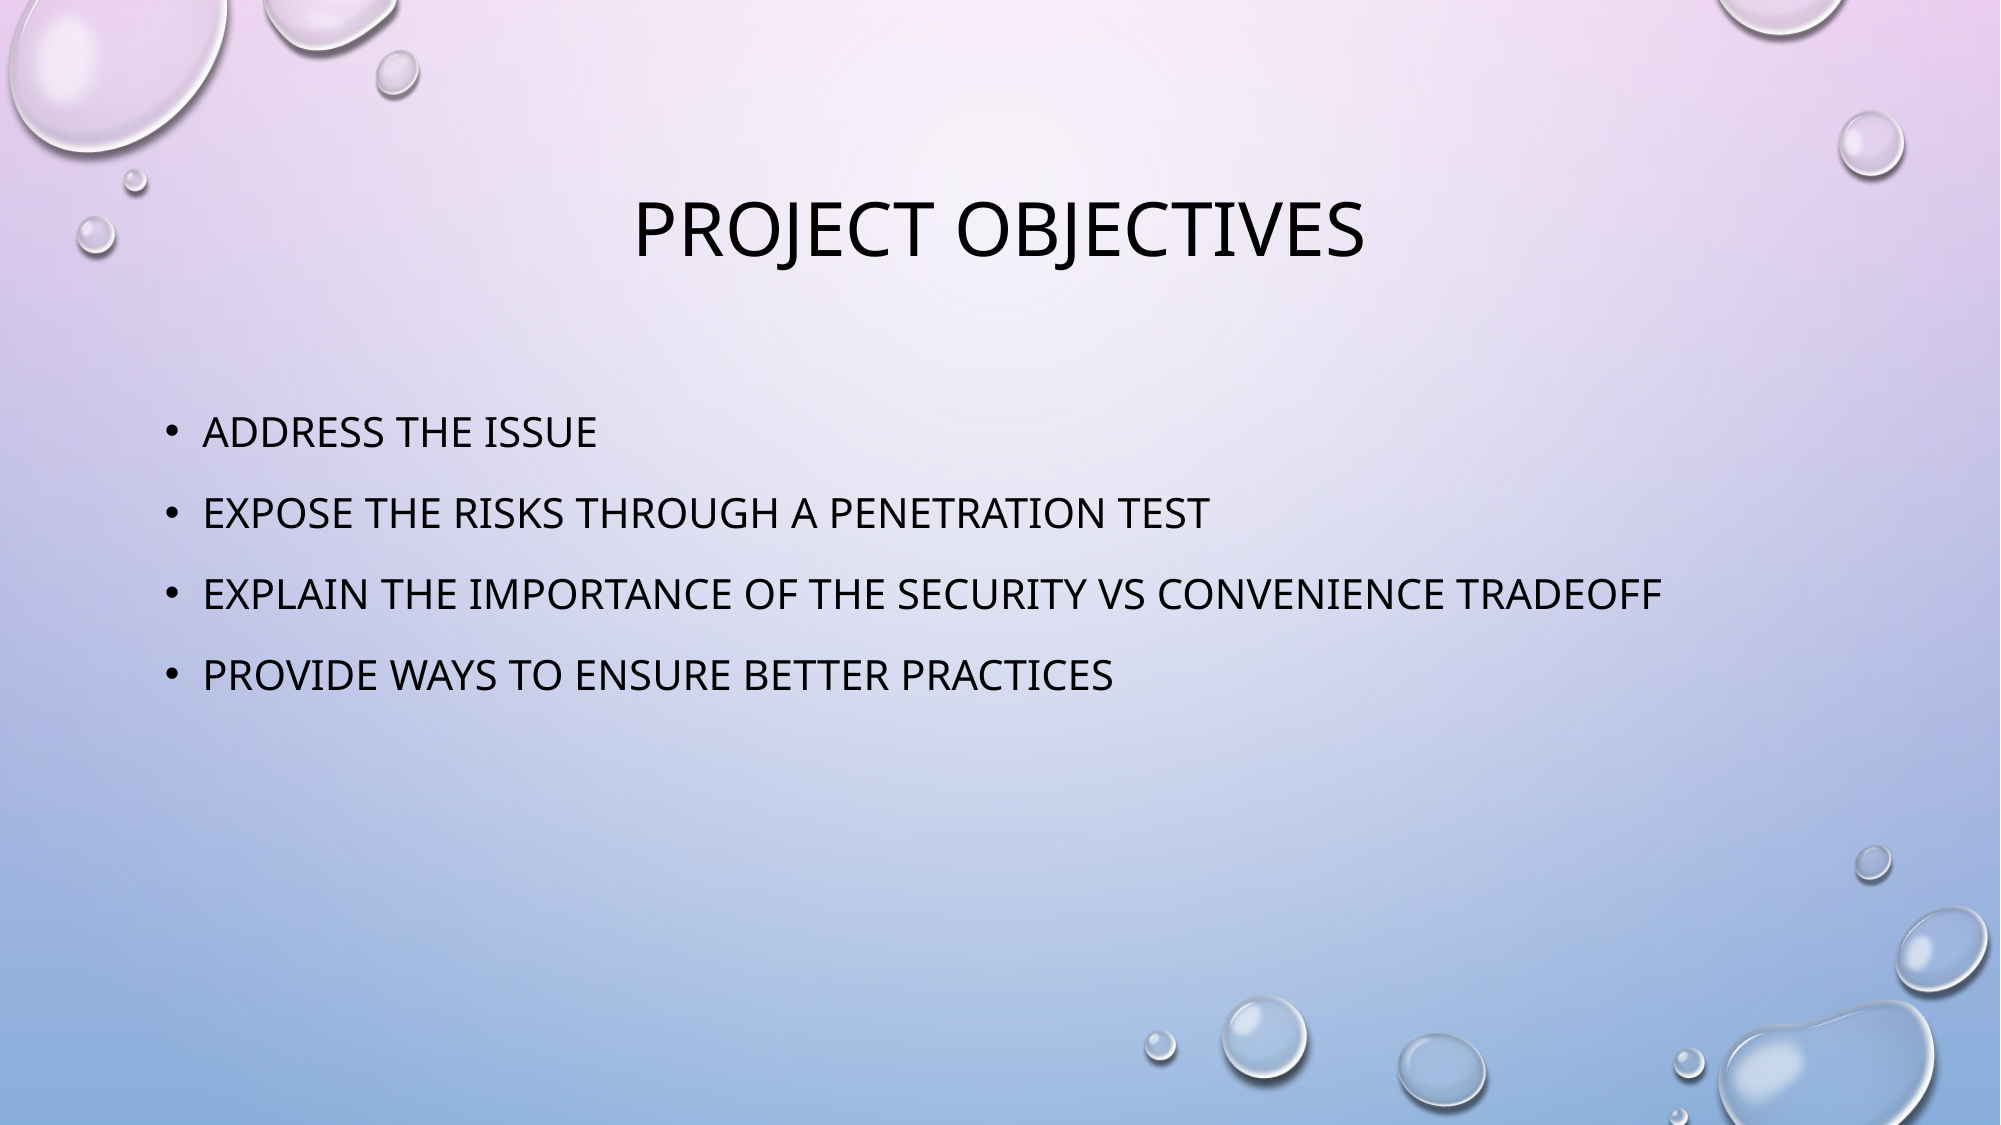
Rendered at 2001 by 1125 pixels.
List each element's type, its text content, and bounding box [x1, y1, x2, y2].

picture [0, 0, 2000, 1125]
title Project objectives [149, 101, 1851, 364]
list Address the Issue Expose the risks through a penetration test Explain the importance of the security vs convenience tradeoff Provide ways to ensure better practices [149, 388, 1850, 950]
